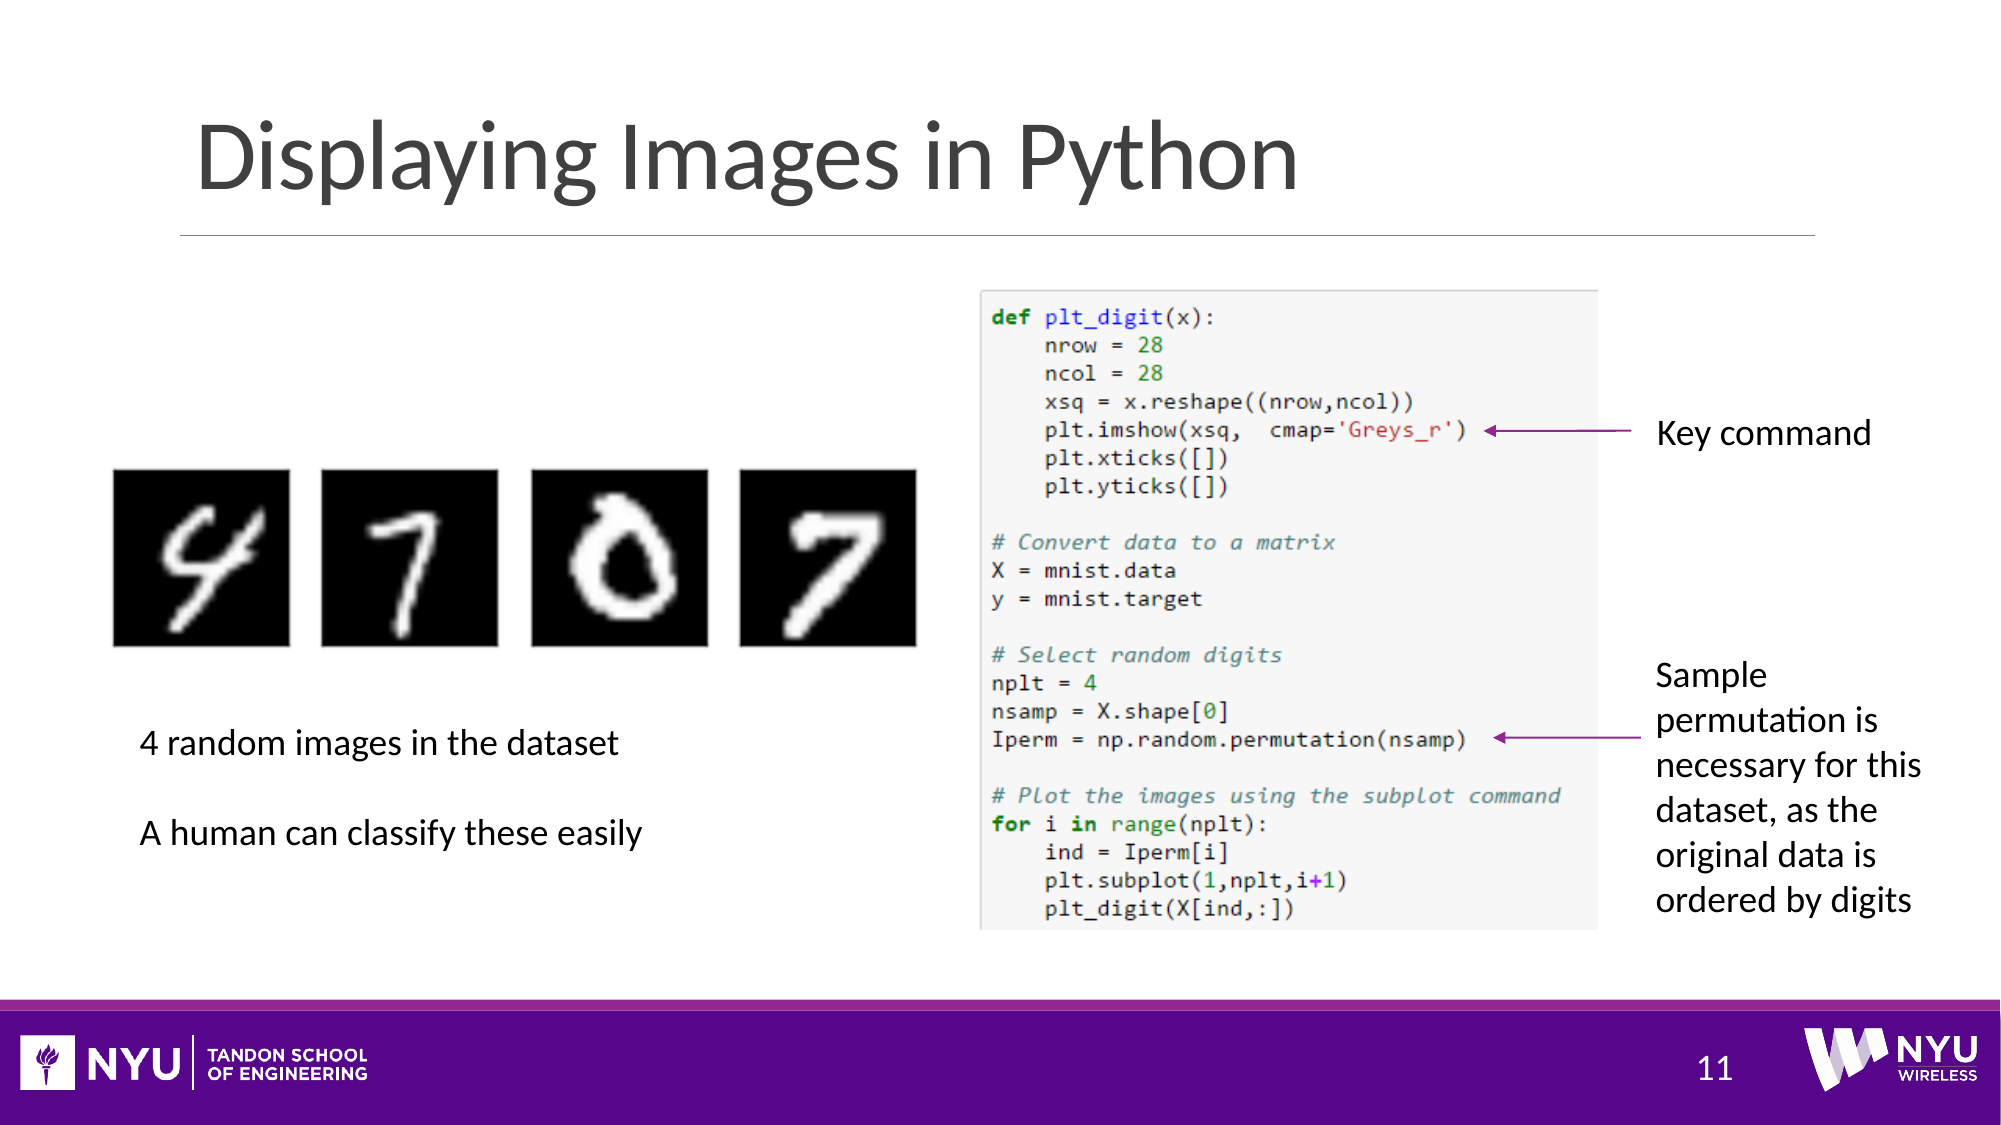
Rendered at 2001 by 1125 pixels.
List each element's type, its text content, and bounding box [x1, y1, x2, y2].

picture [88, 449, 942, 684]
picture [973, 286, 1599, 931]
text_box Sample permutation is necessary for this dataset, as the original data is ordered by digits [1640, 642, 1944, 928]
title Displaying Images in Python [180, 47, 1830, 218]
slide_number 11 [1533, 1035, 1749, 1096]
text_box Key command [1642, 400, 1888, 461]
text_box 4 random images in the dataset A human can classify these easily [124, 710, 659, 860]
